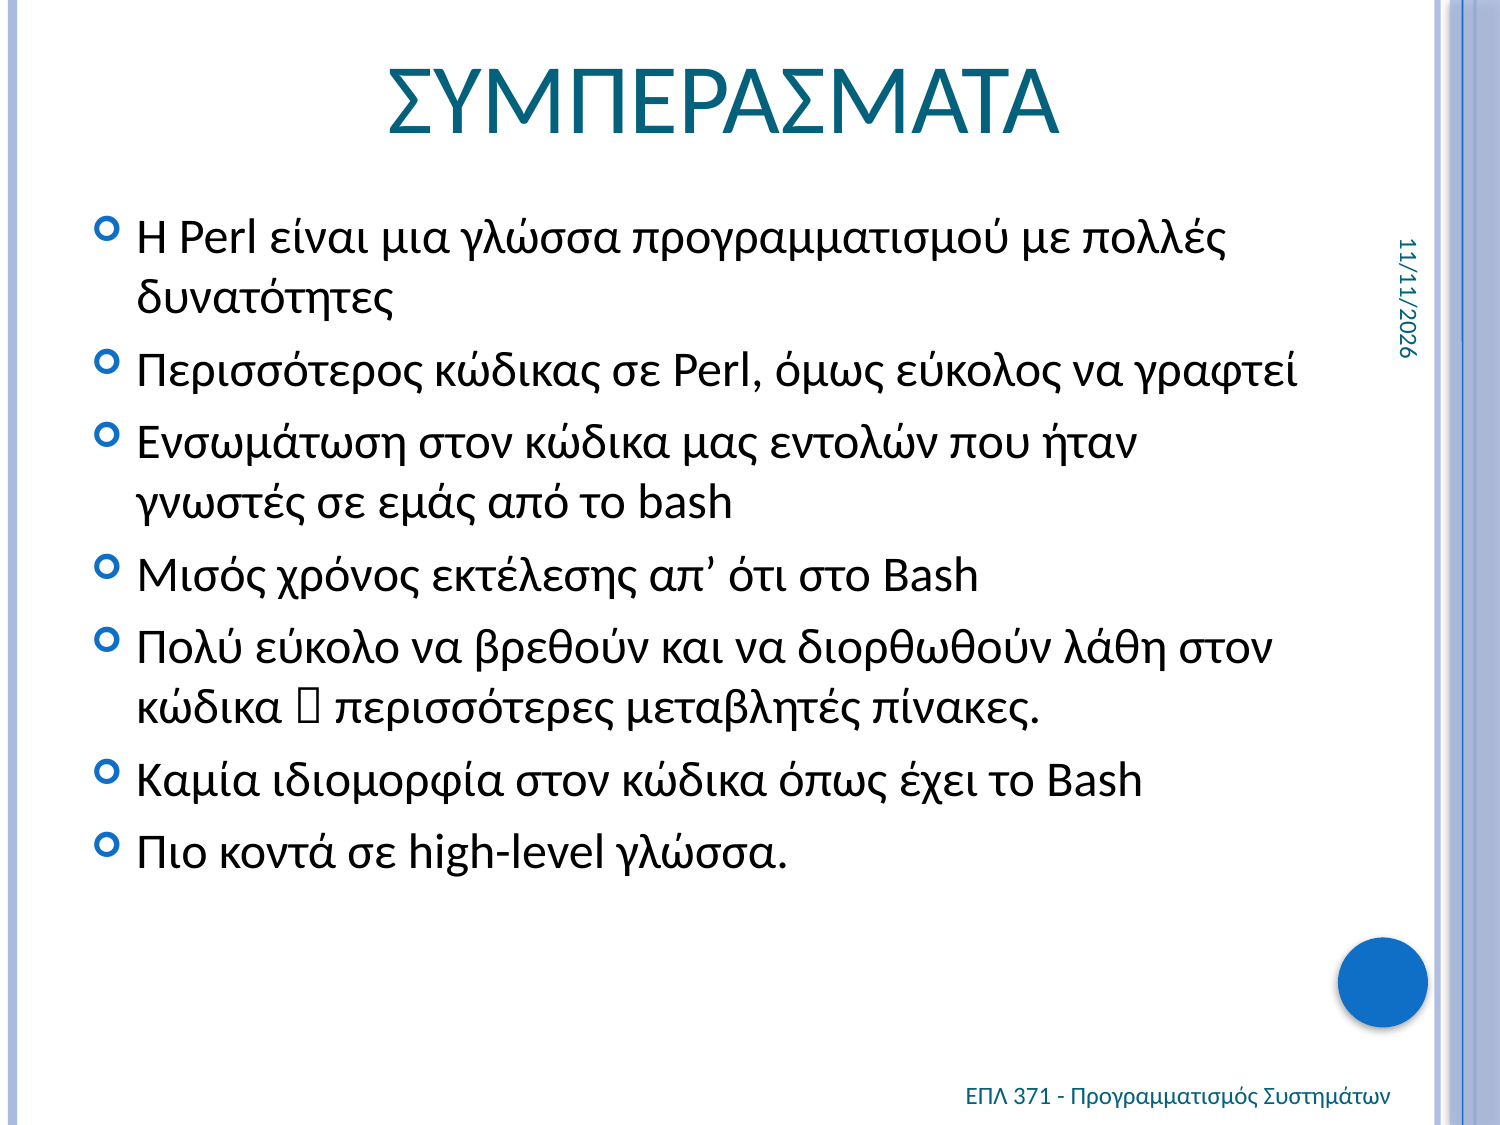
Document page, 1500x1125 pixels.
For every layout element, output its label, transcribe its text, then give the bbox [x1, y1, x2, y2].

footer ΕΠΛ 371 - Προγραμματισμός Συστημάτων [950, 1065, 1476, 1125]
list Η Perl είναι μια γλώσσα προγραμματισμού με πολλές δυνατότητες Περισσότερος κώδικας σε Perl, όμως εύκολος να γραφτεί Ενσωμάτωση στον κώδικα μας εντολών που ήταν γνωστές σε εμάς από το bash Μισός χρόνος εκτέλεσης απ’ ότι στο Bash Πολύ εύκολο να βρεθούν και να διορθωθούν λάθη στον κώδικα  περισσότερες μεταβλητές πίνακες. Καμία ιδιομορφία στον κώδικα όπως έχει το Bash Πιο κοντά σε high-level γλώσσα. [76, 196, 1317, 1059]
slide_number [1378, 43, 1442, 374]
title ΣΥΜΠΕΡΑΣΜΑΤΑ [218, 0, 1230, 161]
